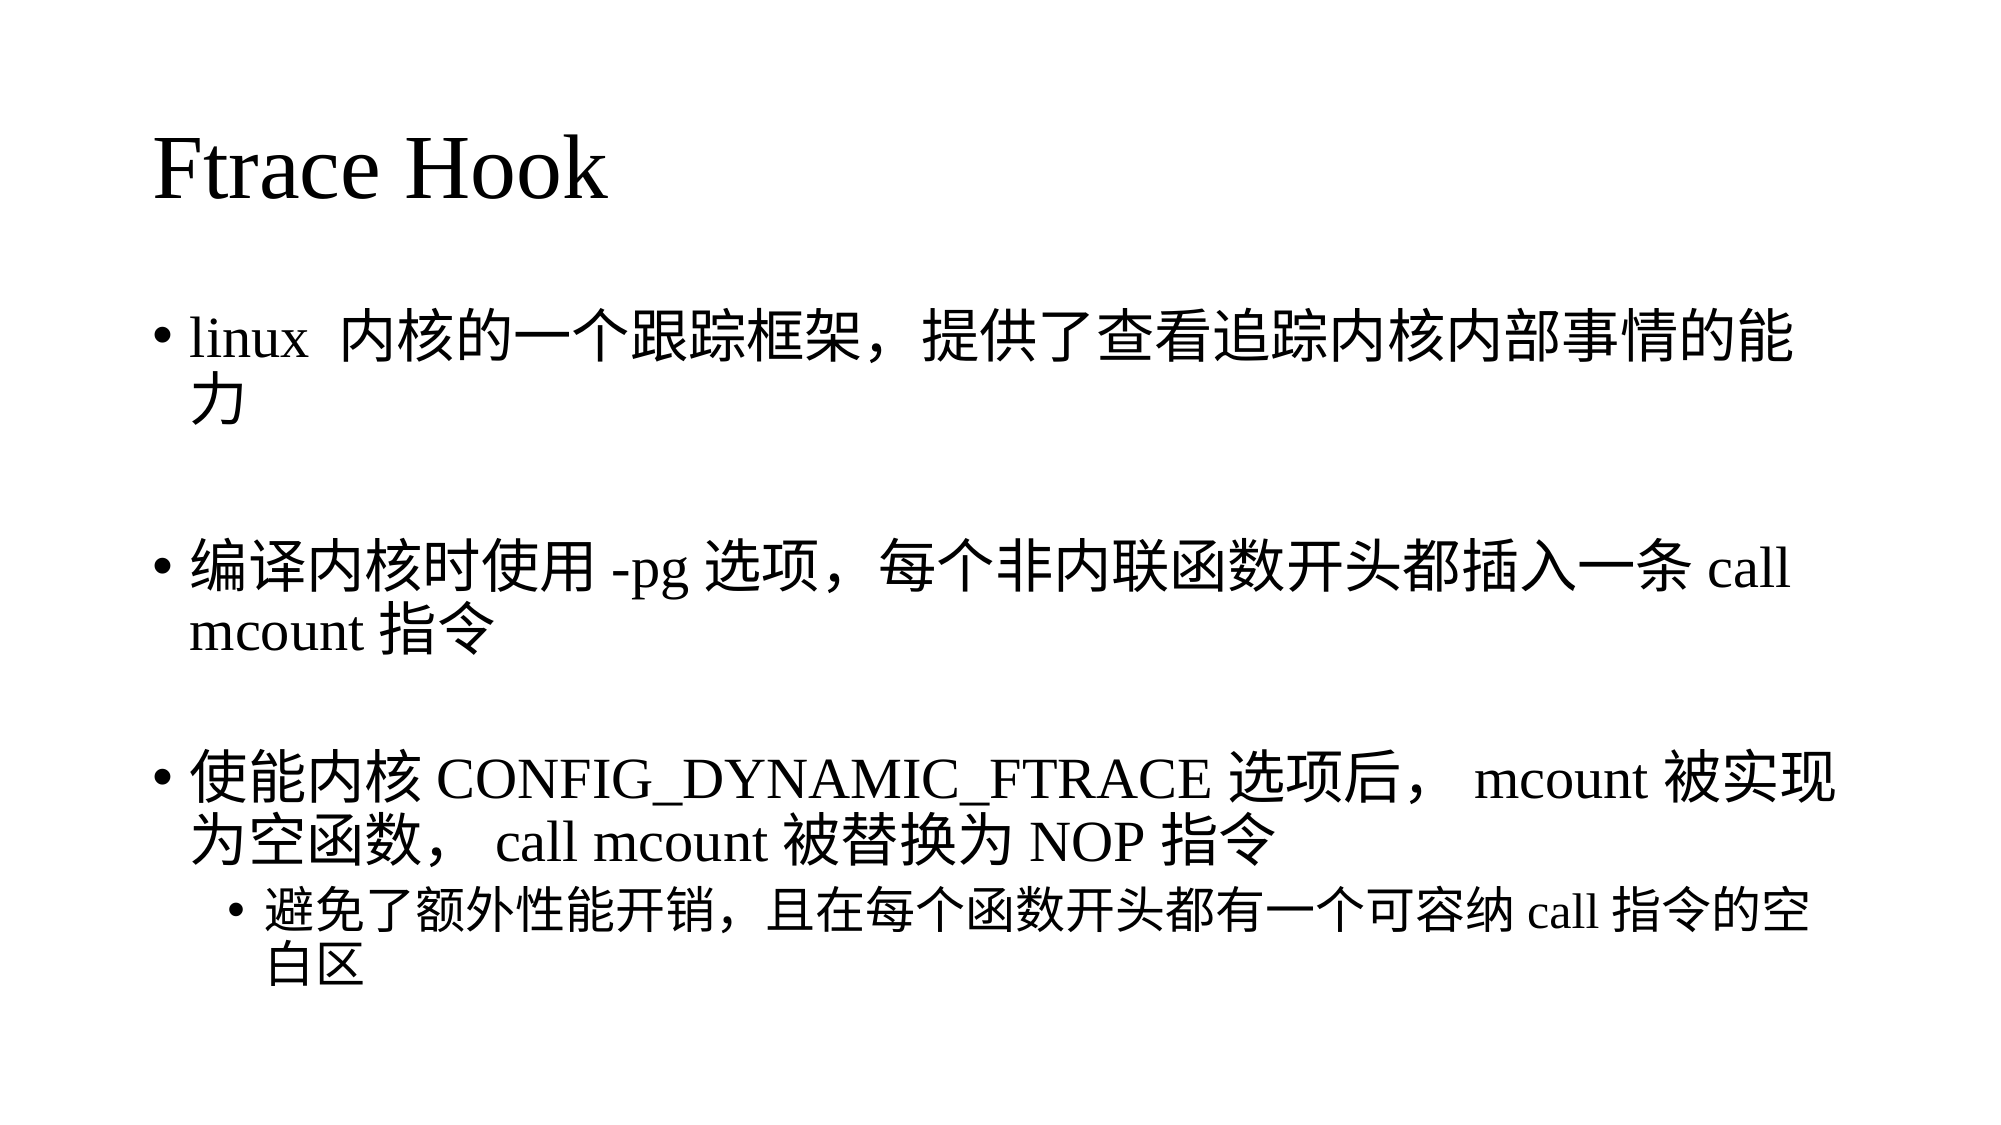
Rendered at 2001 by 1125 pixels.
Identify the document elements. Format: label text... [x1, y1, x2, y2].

title Ftrace Hook [137, 59, 1863, 278]
list linux 内核的一个跟踪框架，提供了查看追踪内核内部事情的能力 编译内核时使用-pg选项，每个非内联函数开头都插入一条call mcount指令 使能内核CONFIG_DYNAMIC_FTRACE选项后，mcount被实现为空函数，call mcount被替换为NOP指令 避免了额外性能开销，且在每个函数开头都有一个可容纳call指令的空白区 [137, 299, 1863, 1114]
